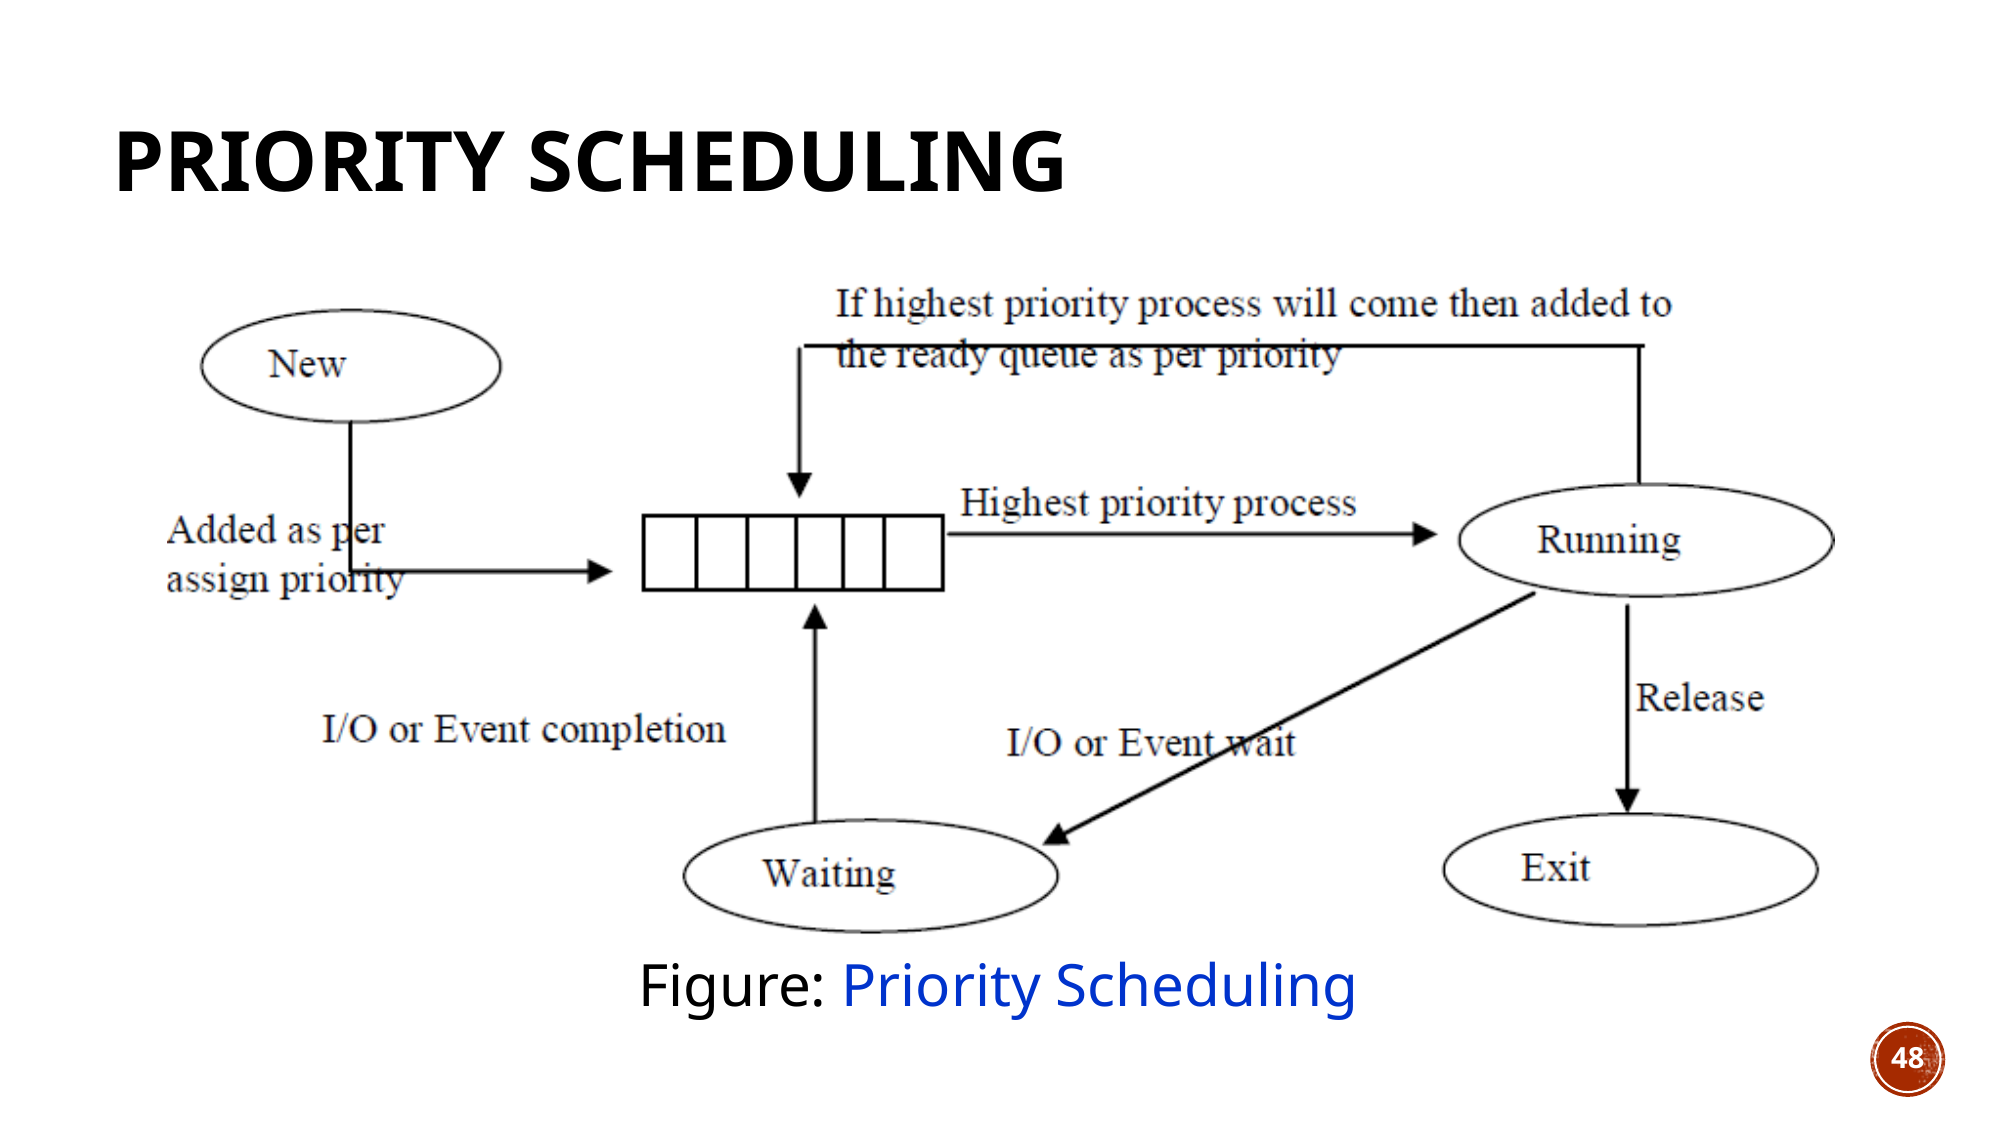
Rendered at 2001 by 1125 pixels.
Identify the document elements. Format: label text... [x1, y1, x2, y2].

title Priority Scheduling [97, 79, 1905, 250]
picture [168, 279, 1835, 934]
list Figure: Priority Scheduling [97, 250, 1905, 1068]
slide_number 48 [1855, 1028, 1961, 1089]
